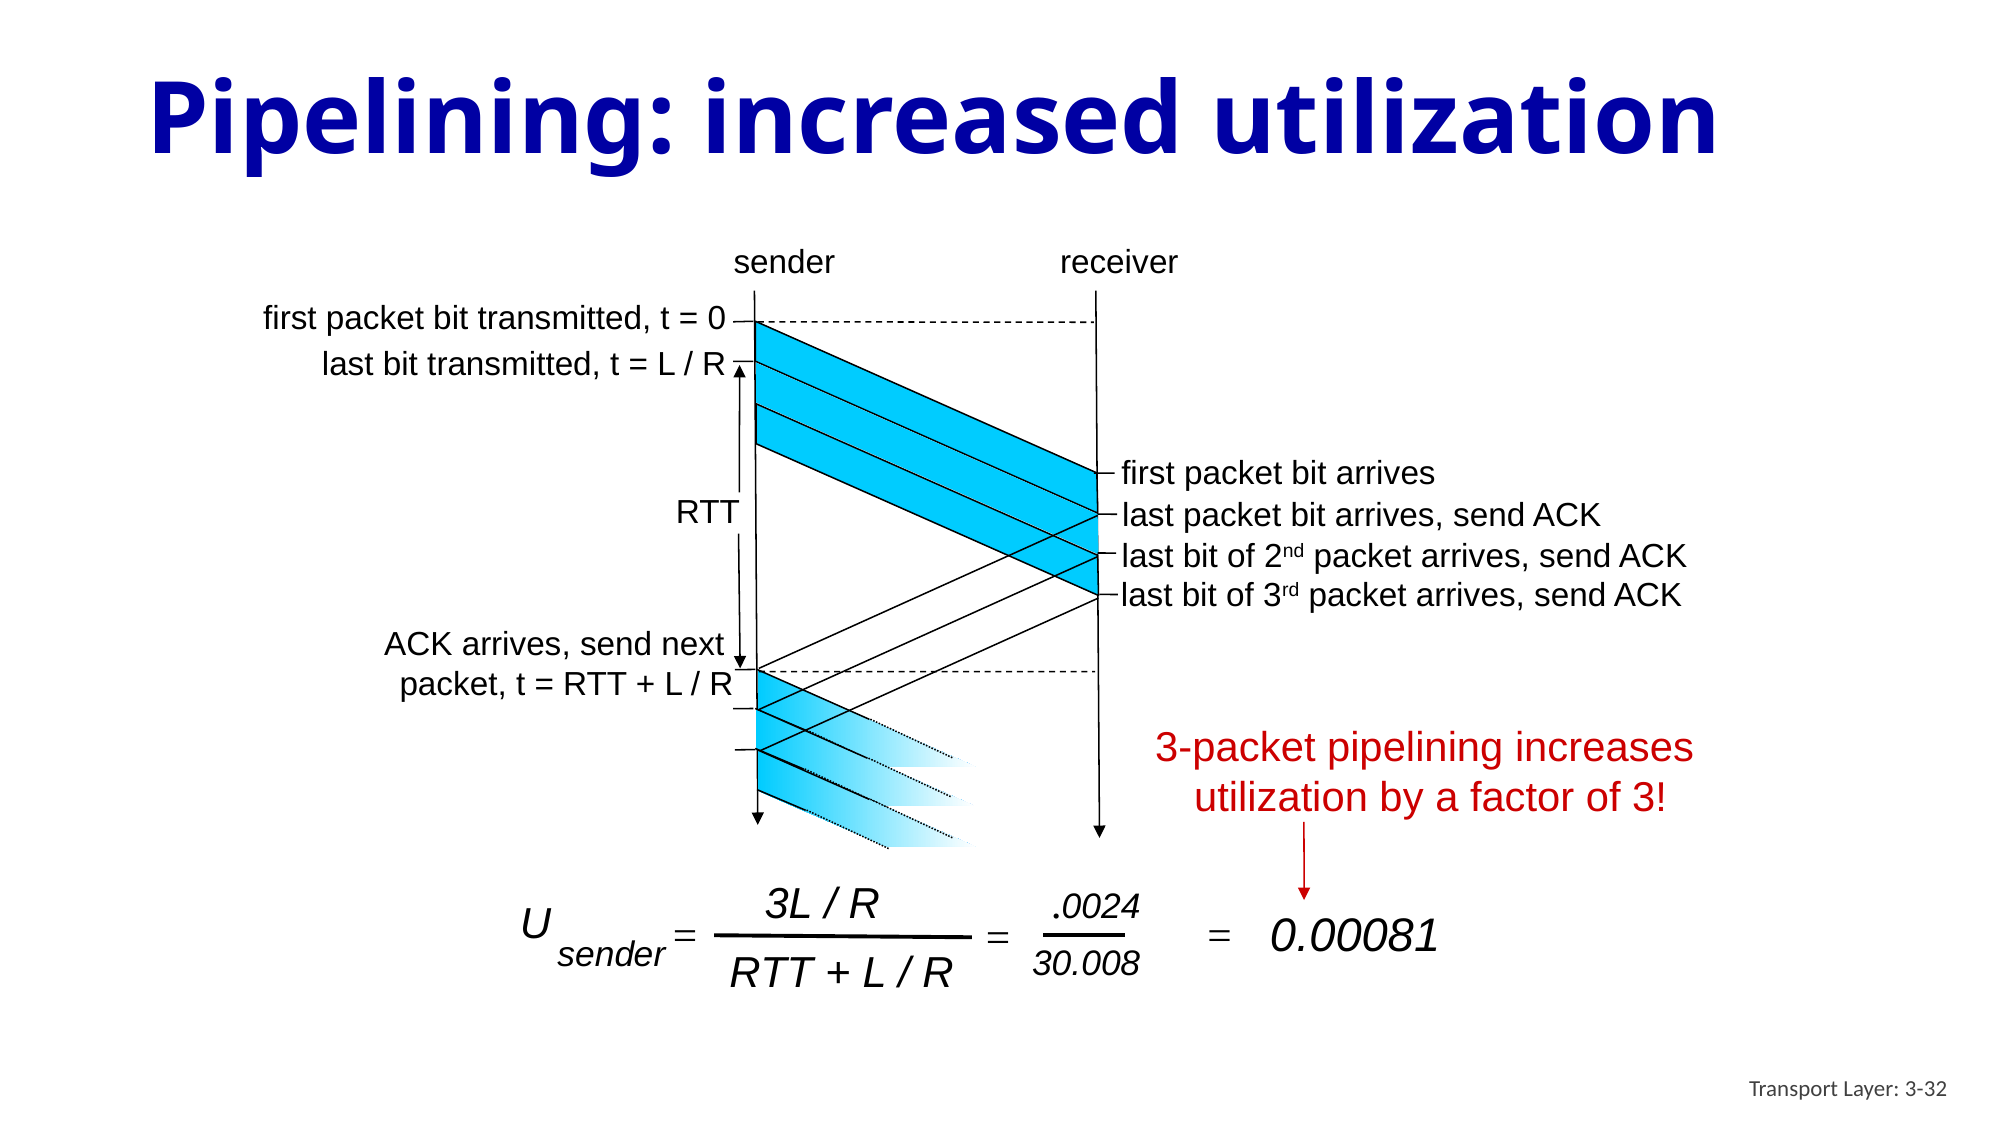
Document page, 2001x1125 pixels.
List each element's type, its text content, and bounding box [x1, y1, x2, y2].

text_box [1140, 712, 1709, 900]
slide_number Transport Layer: 3-32 [1512, 1056, 1963, 1117]
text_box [490, 865, 1598, 1019]
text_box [235, 232, 1736, 850]
title Pipelining: increased utilization [131, 47, 1952, 195]
